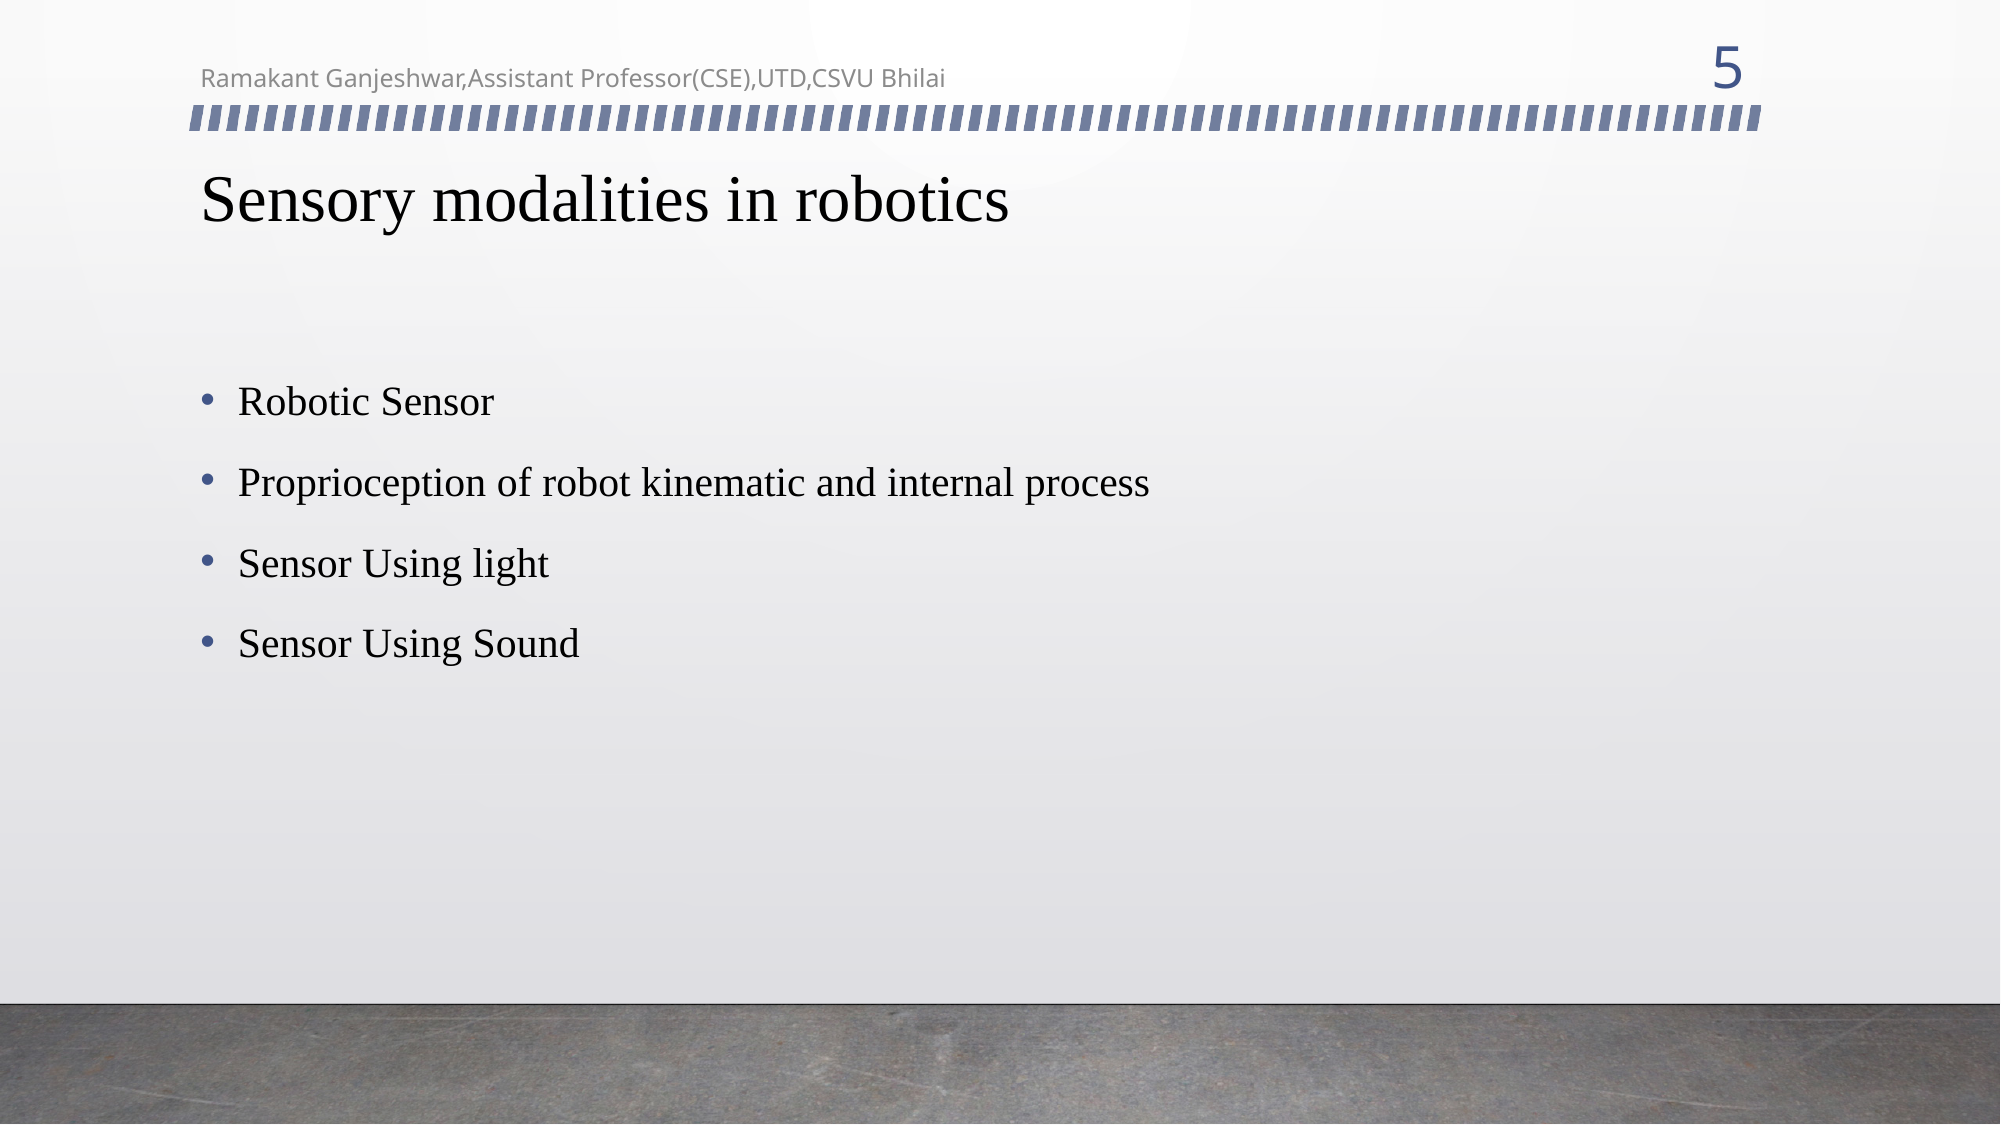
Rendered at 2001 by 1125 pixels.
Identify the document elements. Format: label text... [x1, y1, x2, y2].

picture [0, 1004, 2000, 1124]
footer Ramakant Ganjeshwar,Assistant Professor(CSE),UTD,CSVU Bhilai [185, 54, 1160, 105]
list Robotic Sensor Proprioception of robot kinematic and internal process Sensor Using light Sensor Using Sound [185, 356, 1761, 897]
slide_number 5 [1626, 22, 1760, 106]
title Sensory modalities in robotics [185, 156, 1761, 329]
